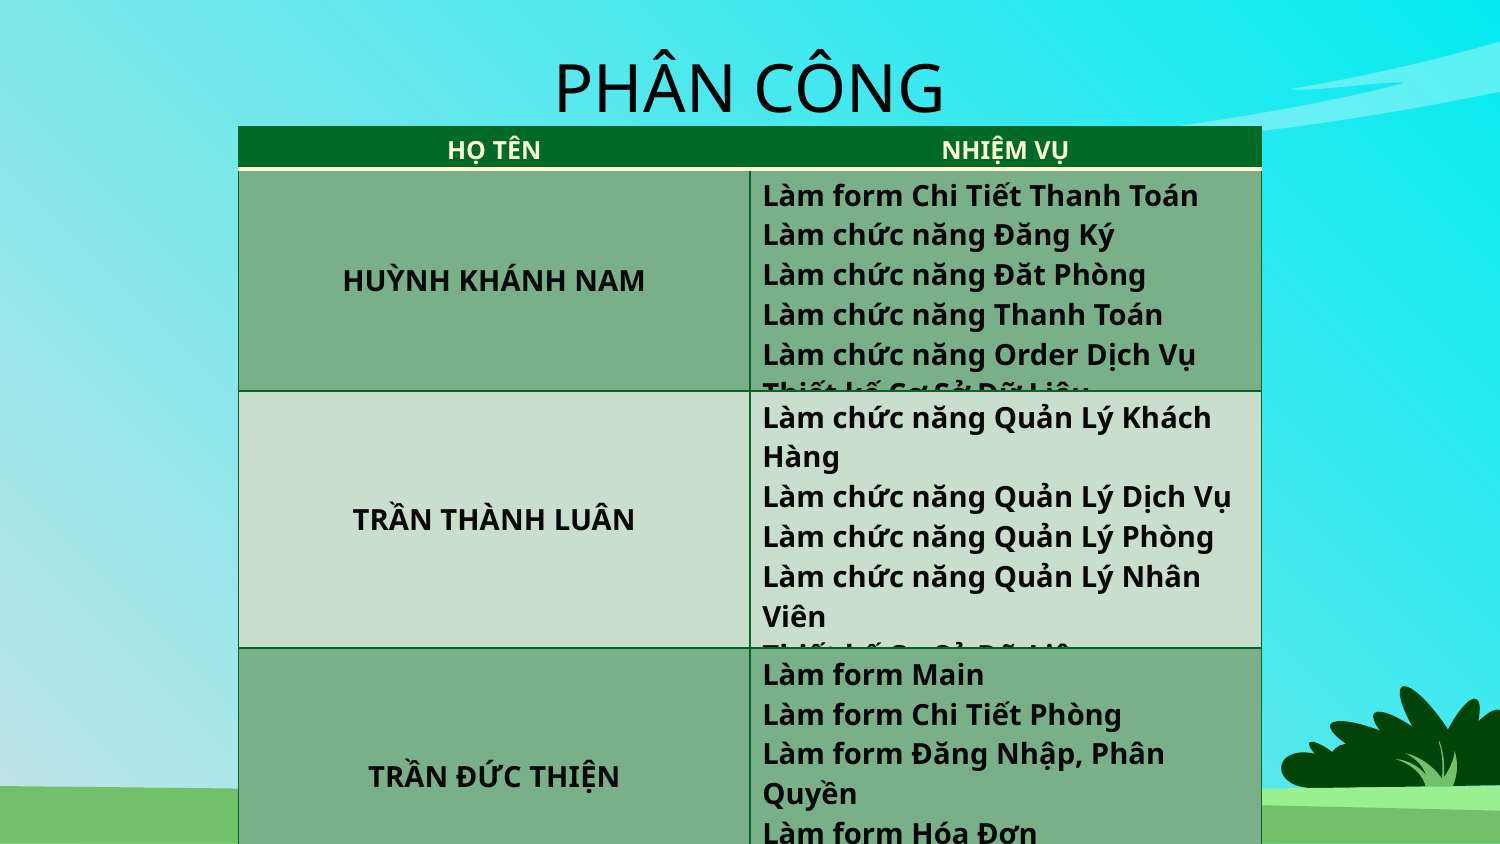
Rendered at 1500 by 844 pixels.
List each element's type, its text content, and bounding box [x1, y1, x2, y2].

table_cell TRẦN THÀNH LUÂN [239, 392, 749, 647]
table_cell HUỲNH KHÁNH NAM [239, 171, 749, 390]
text_box PHÂN CÔNG [354, 38, 1146, 126]
table_cell TRẦN ĐỨC THIỆN [239, 649, 749, 844]
table_cell Làm chức năng Quản Lý Khách Hàng Làm chức năng Quản Lý Dịch Vụ Làm chức năng Quản Lý Phòng Làm chức năng Quản Lý Nhân Viên Thiết kế Cơ Sở Dữ Liệu [751, 392, 1261, 647]
table_cell Làm form Main Làm form Chi Tiết Phòng Làm form Đăng Nhập, Phân Quyền Làm form Hóa Đơn Làm form Thống Kê Thiết kế Cơ Sở Dữ Liệu [751, 649, 1261, 844]
table_cell Làm form Chi Tiết Thanh Toán Làm chức năng Đăng Ký Làm chức năng Đăt Phòng Làm chức năng Thanh Toán Làm chức năng Order Dịch Vụ Thiết kế Cơ Sở Dữ Liệu [751, 171, 1261, 390]
table_header NHIỆM VỤ [751, 127, 1261, 167]
table_header HỌ TÊN [239, 127, 749, 167]
